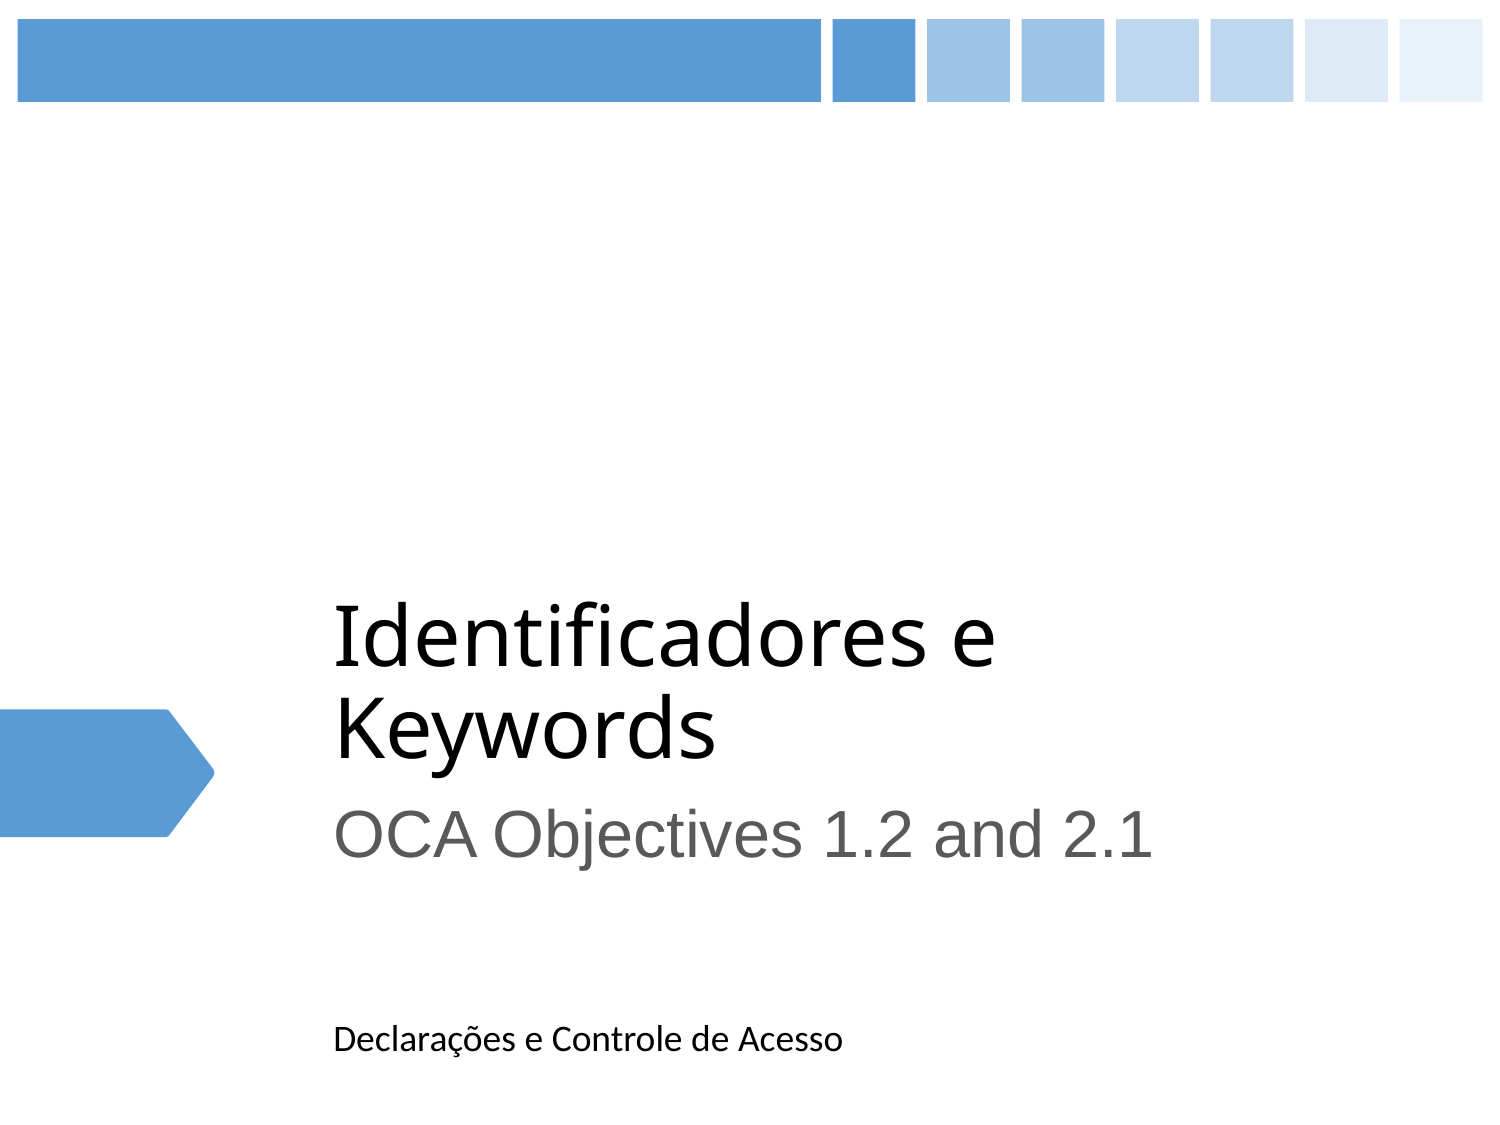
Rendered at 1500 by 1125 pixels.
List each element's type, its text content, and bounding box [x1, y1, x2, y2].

footer Declarações e Controle de Acesso [318, 1006, 1256, 1067]
title Identificadores e Keywords [318, 412, 1416, 783]
subtitle OCA Objectives 1.2 and 2.1 [318, 783, 1416, 969]
